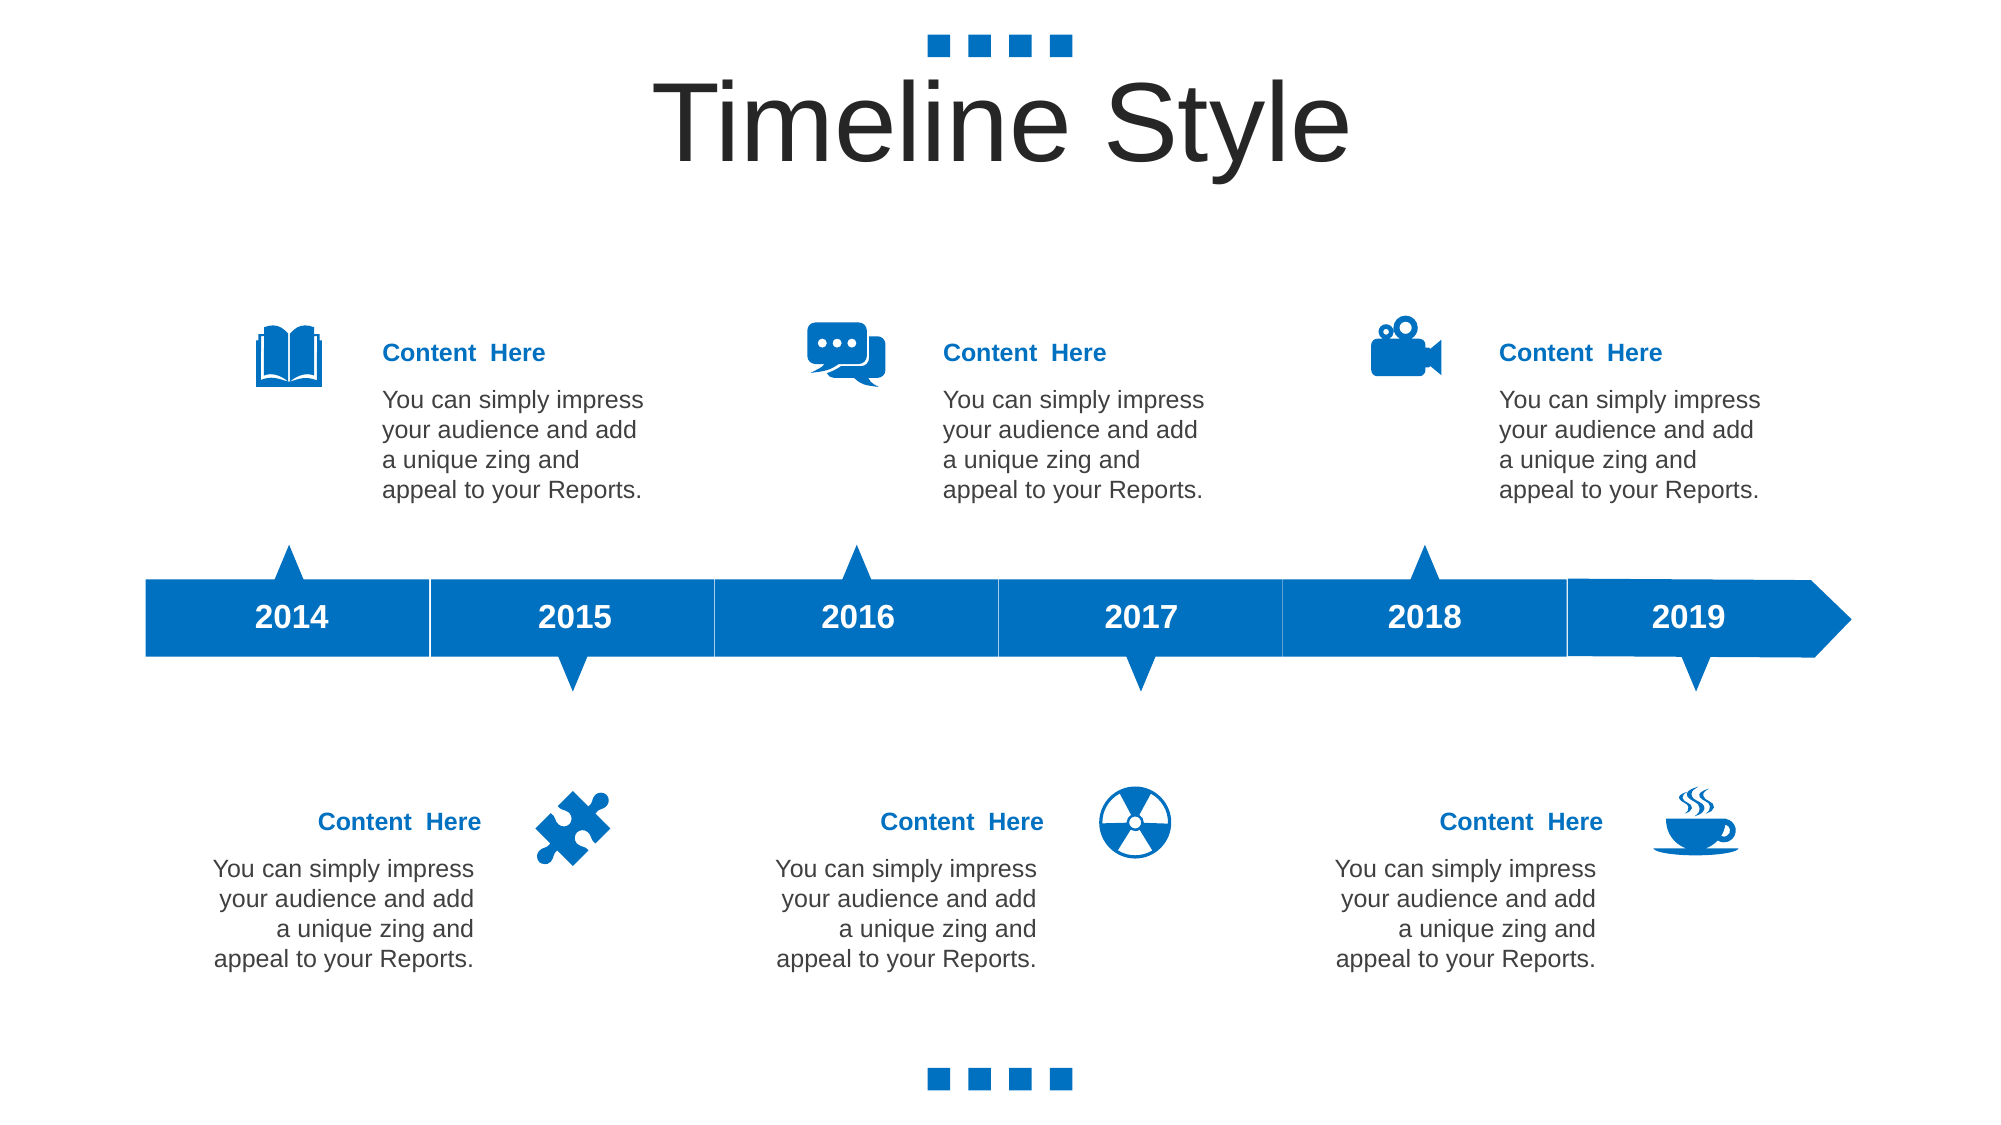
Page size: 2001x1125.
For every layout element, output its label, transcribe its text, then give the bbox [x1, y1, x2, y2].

text_box [1370, 314, 1443, 378]
text_box [1651, 785, 1741, 857]
text_box [1679, 655, 1713, 695]
text_box [272, 542, 306, 582]
list Timeline Style [53, 65, 1952, 185]
text_box 2017 [1044, 588, 1240, 643]
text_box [1484, 329, 1785, 513]
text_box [758, 798, 1060, 982]
text_box [840, 542, 874, 582]
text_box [196, 798, 497, 982]
text_box 2015 [477, 588, 673, 643]
text_box 2018 [1327, 588, 1523, 643]
text_box [556, 655, 590, 695]
text_box [145, 578, 430, 658]
text_box [1124, 655, 1158, 695]
text_box [806, 321, 887, 388]
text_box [367, 329, 668, 513]
text_box [1566, 577, 1854, 659]
text_box 2019 [1591, 588, 1787, 643]
text_box [430, 578, 714, 658]
text_box 2016 [760, 588, 956, 643]
text_box 2014 [194, 588, 390, 643]
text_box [1318, 798, 1619, 982]
text_box [533, 789, 612, 868]
text_box [1098, 785, 1173, 860]
text_box [255, 324, 324, 388]
text_box [714, 578, 998, 658]
text_box [1282, 578, 1568, 658]
text_box [1408, 542, 1442, 582]
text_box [928, 329, 1229, 513]
text_box [998, 578, 1282, 658]
